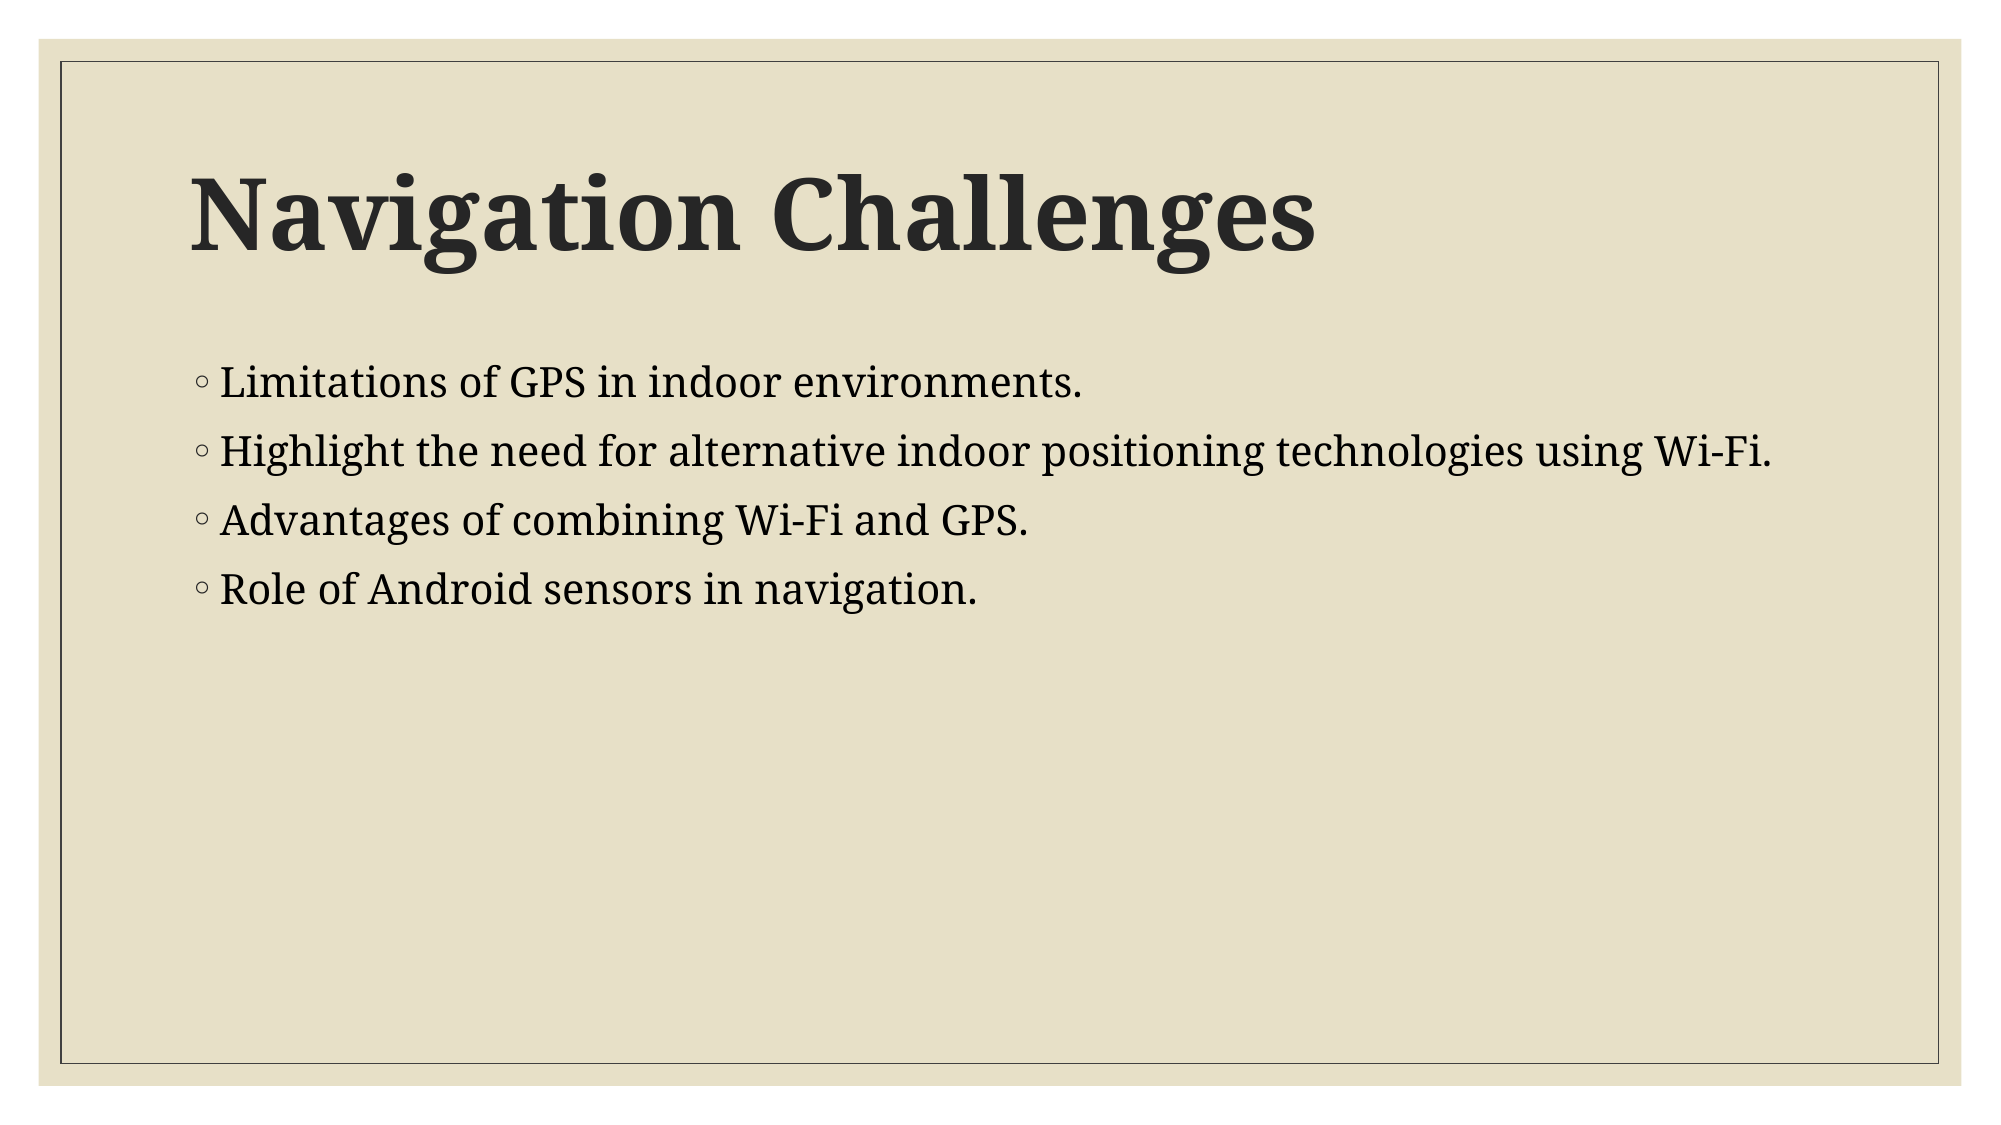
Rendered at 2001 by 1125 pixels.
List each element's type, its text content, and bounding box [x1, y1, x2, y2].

list Limitations of GPS in indoor environments. Highlight the need for alternative indoor positioning technologies using Wi-Fi. Advantages of combining Wi-Fi and GPS. Role of Android sensors in navigation. [174, 348, 1825, 777]
title Navigation Challenges [174, 105, 1825, 331]
